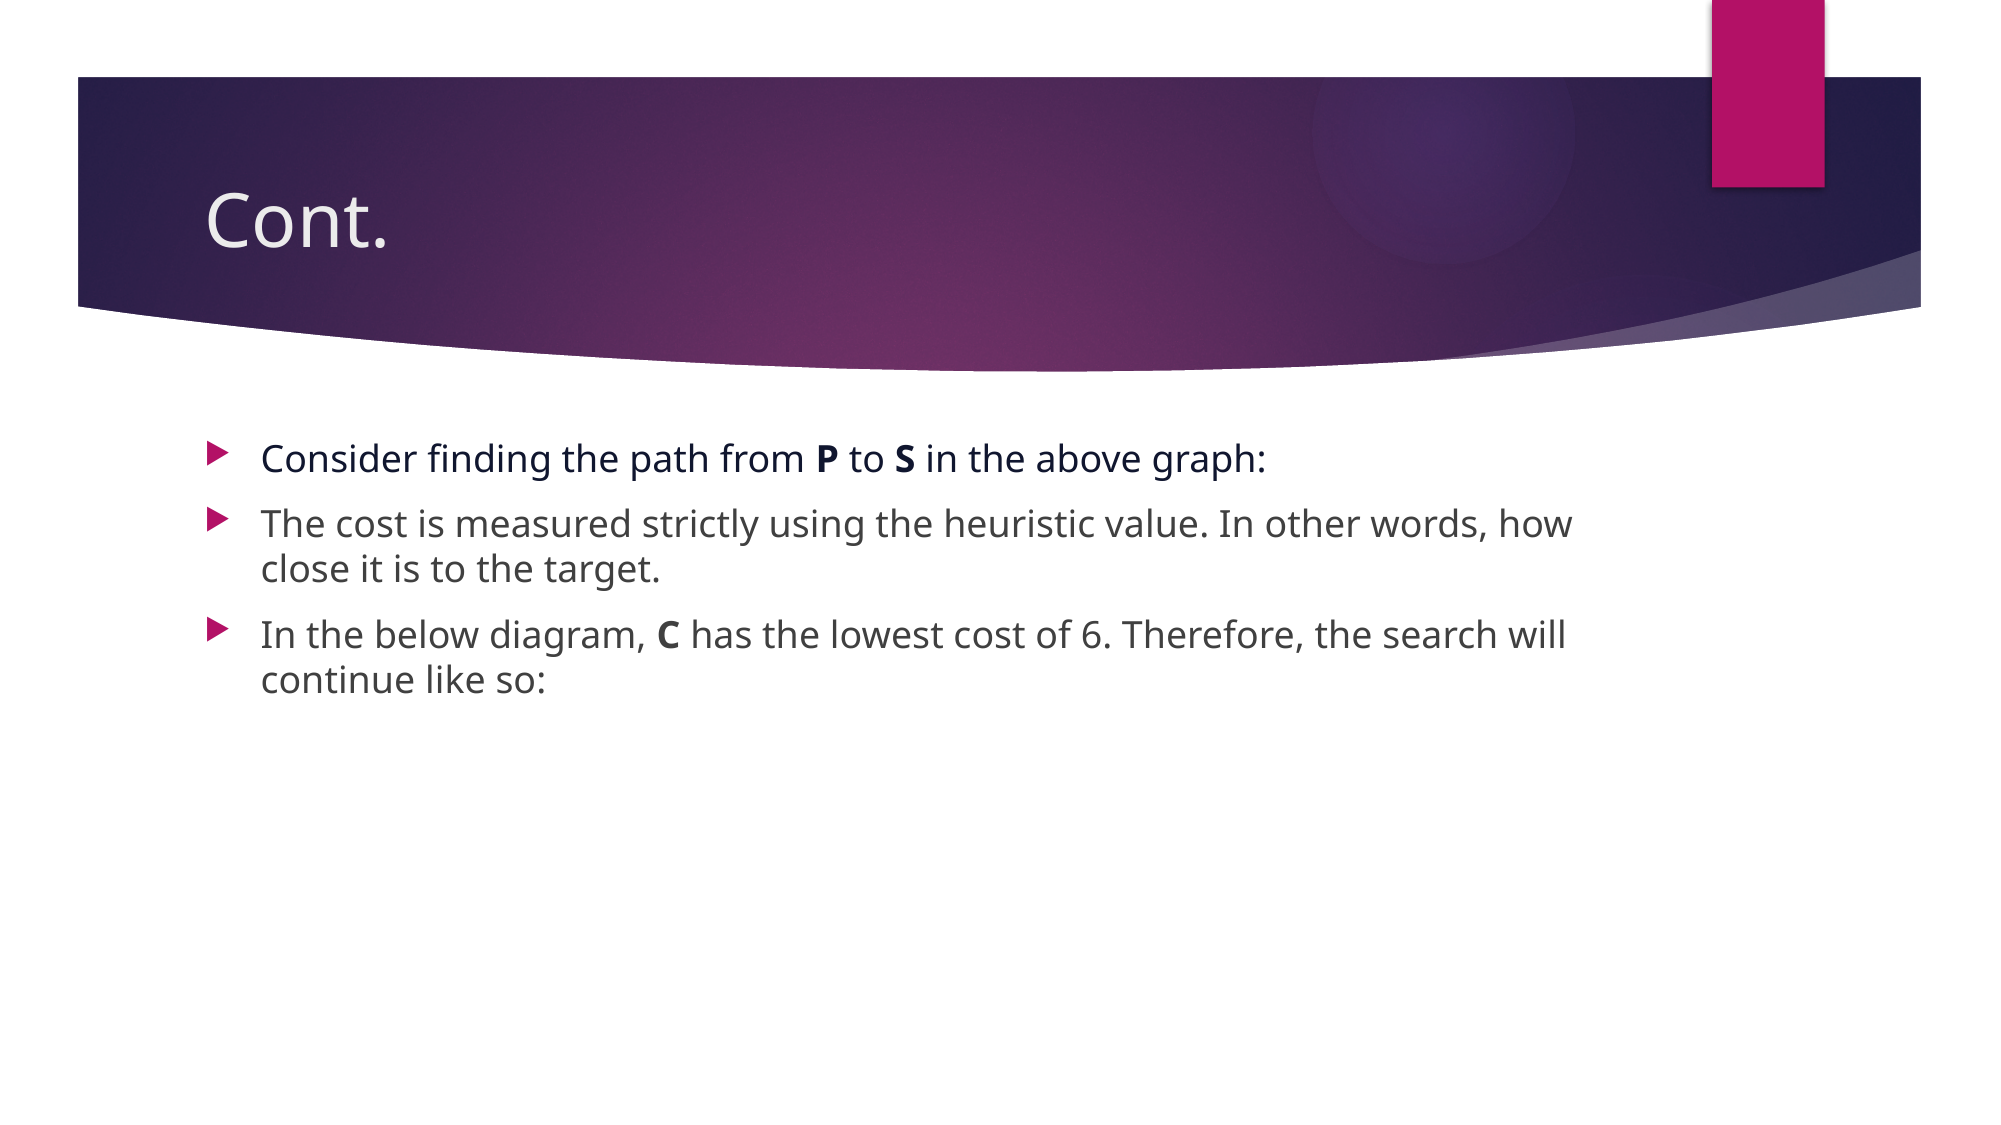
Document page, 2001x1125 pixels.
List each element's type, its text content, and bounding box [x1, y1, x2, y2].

list Consider finding the path from P to S in the above graph: The cost is measured strictly using the heuristic value. In other words, how close it is to the target. In the below diagram, C has the lowest cost of 6. Therefore, the search will continue like so: [189, 427, 1638, 988]
title Cont. [189, 159, 1627, 276]
